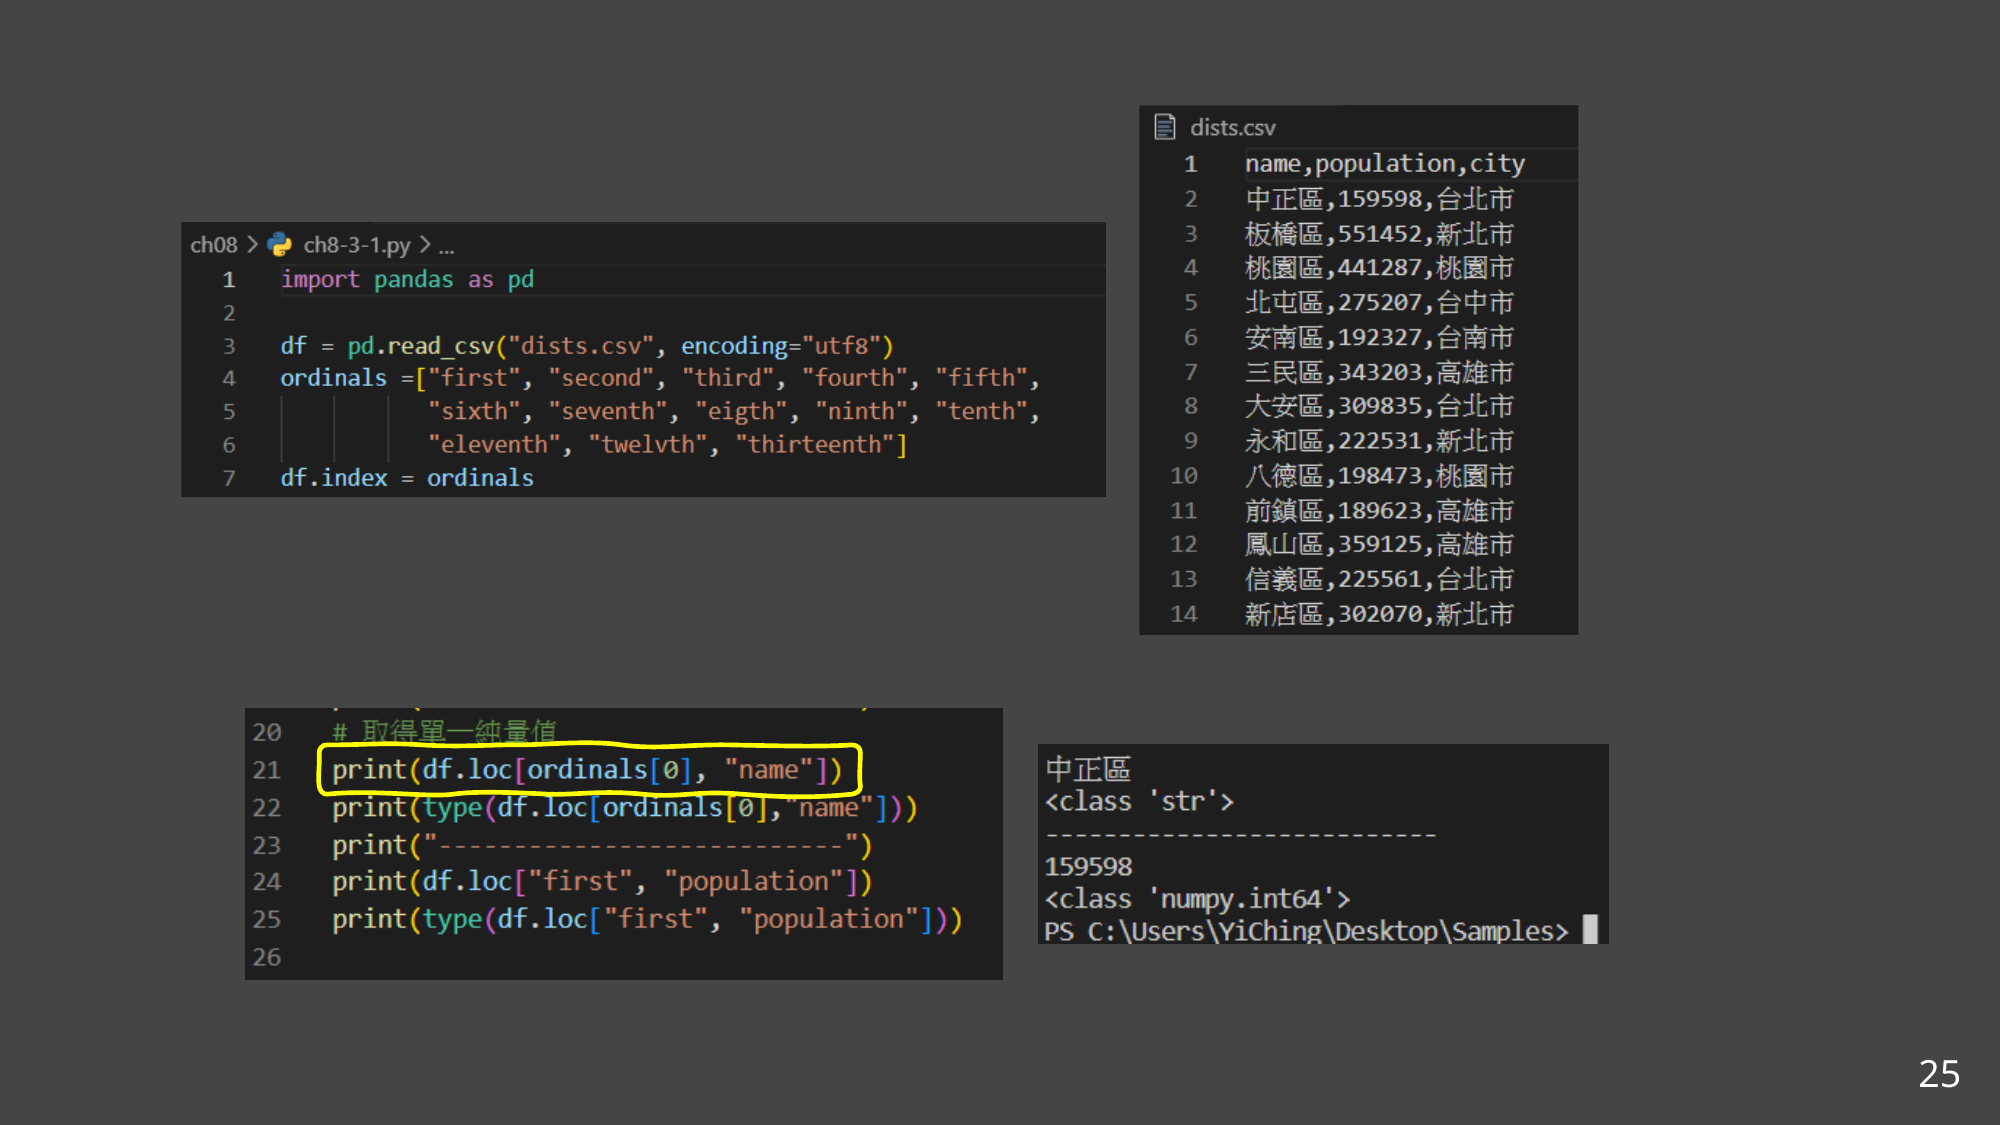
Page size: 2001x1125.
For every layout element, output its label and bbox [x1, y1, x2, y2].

picture [181, 222, 1106, 497]
picture [1139, 105, 1579, 635]
picture [1038, 744, 1609, 944]
picture [245, 708, 1003, 980]
